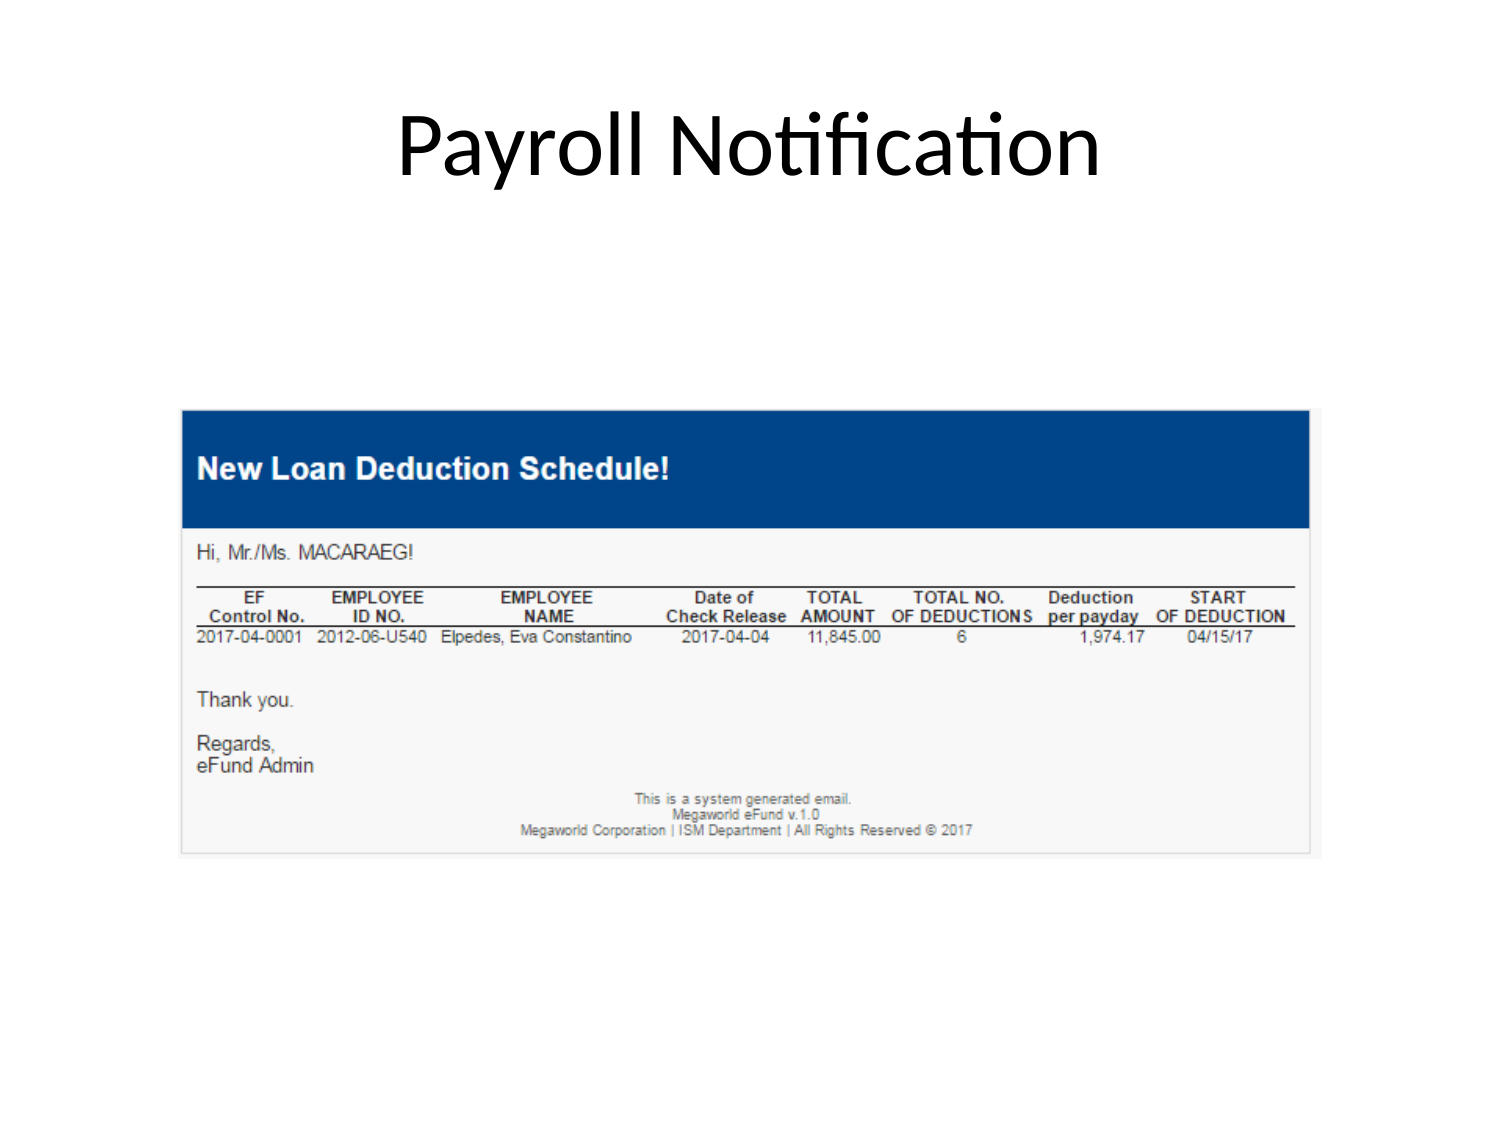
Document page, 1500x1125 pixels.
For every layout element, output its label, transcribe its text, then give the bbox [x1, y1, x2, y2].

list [178, 408, 1322, 859]
title Payroll Notification [75, 45, 1425, 233]
